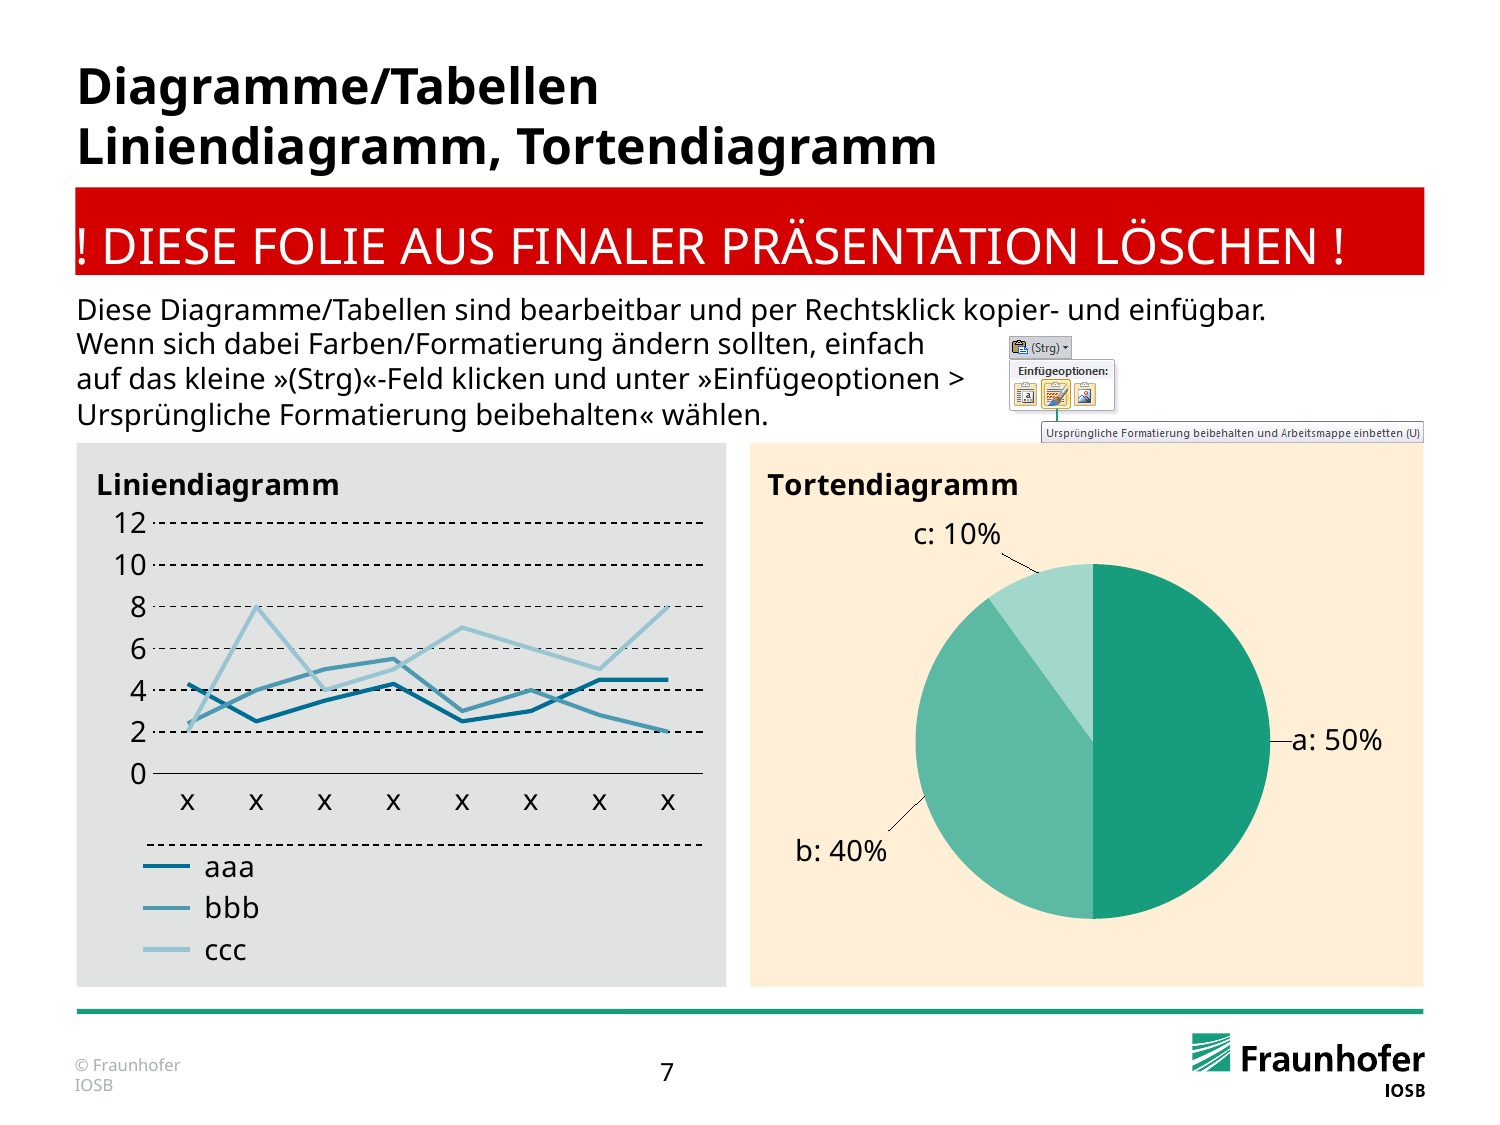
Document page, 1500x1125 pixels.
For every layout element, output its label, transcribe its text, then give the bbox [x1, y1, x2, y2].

chart [749, 442, 1424, 988]
list Diese Diagramme/Tabellen sind bearbeitbar und per Rechtsklick kopier- und einfügbar. Wenn sich dabei Farben/Formatierung ändern sollten, einfach auf das kleine »(Strg)«-Feld klicken und unter »Einfügeoptionen > Ursprüngliche Formatierung beibehalten« wählen. [76, 290, 1423, 988]
text_box ! DIESE FOLIE AUS FINALER PRÄSENTATION LÖSCHEN ! [75, 187, 1425, 275]
chart [76, 442, 727, 988]
title Diagramme/Tabellen Liniendiagramm, Tortendiagramm [76, 54, 1423, 177]
picture [1009, 336, 1424, 442]
